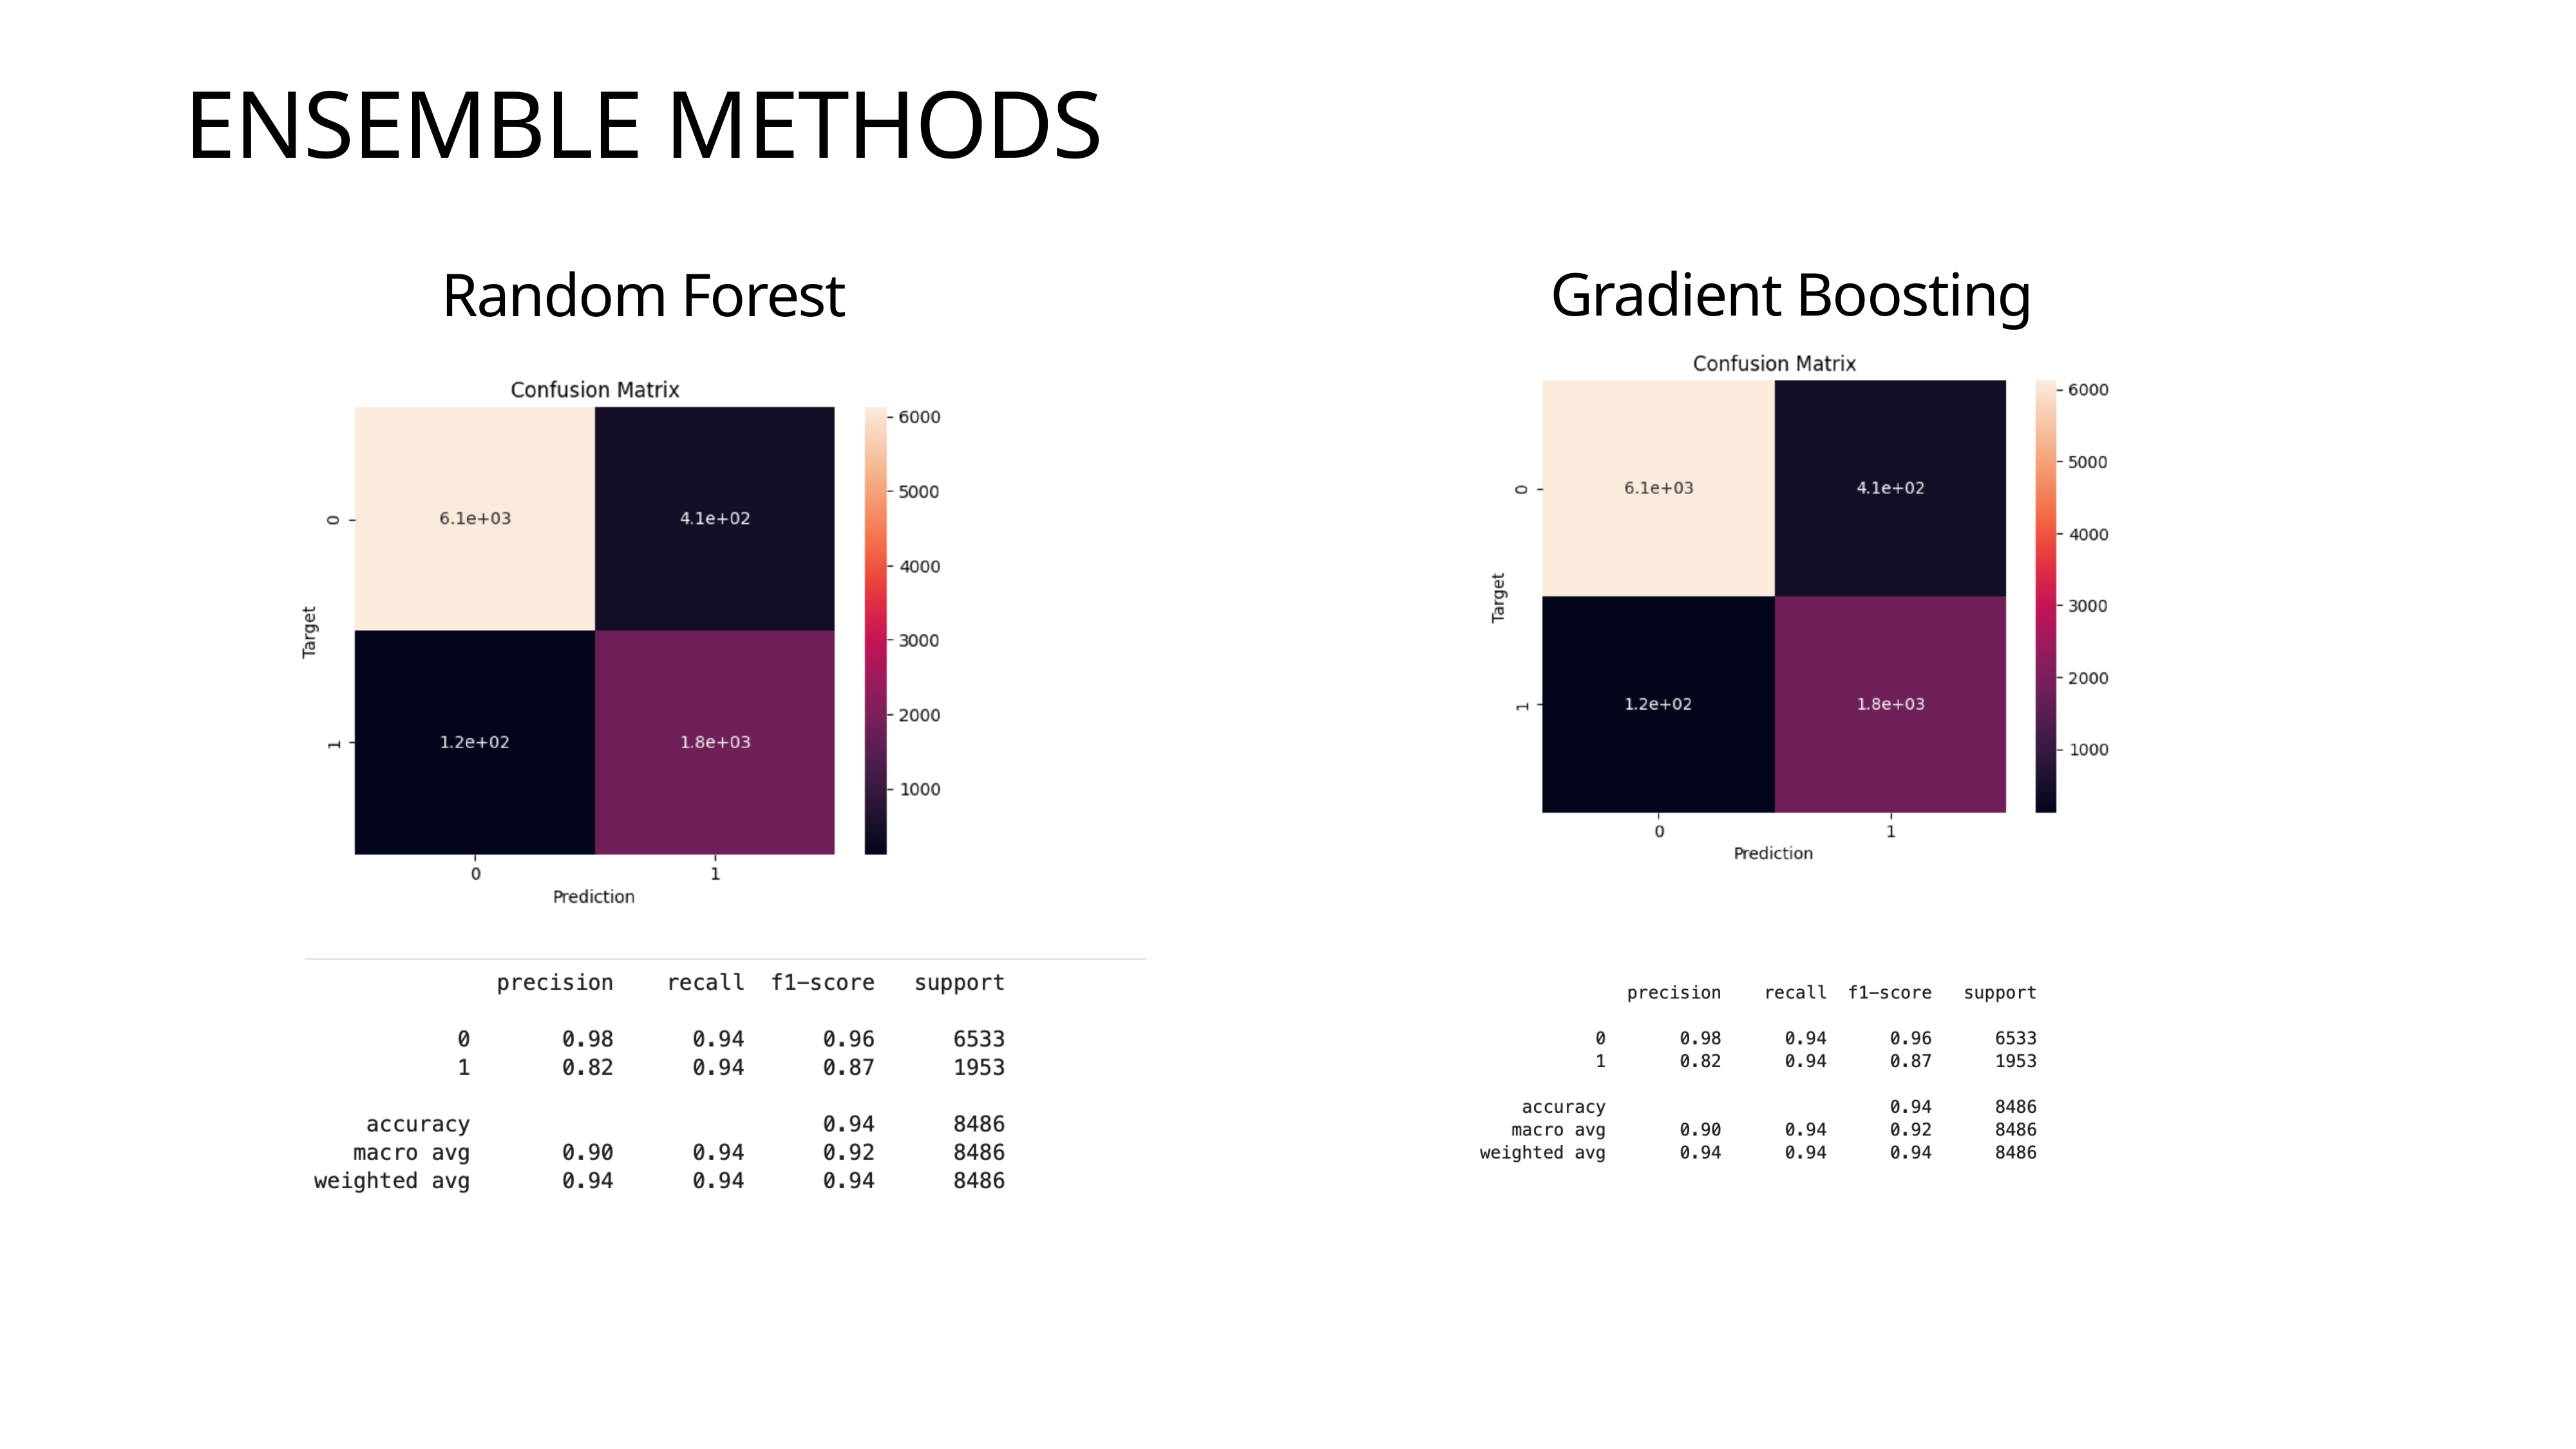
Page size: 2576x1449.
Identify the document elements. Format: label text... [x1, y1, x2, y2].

picture [1455, 974, 2081, 1175]
picture [1451, 342, 2188, 876]
picture [305, 958, 1146, 1226]
title ENSEMBLE METHODS [128, 81, 1160, 252]
text_box Gradient Boosting [1276, 251, 2308, 339]
picture [260, 374, 968, 925]
list Random Forest [128, 252, 1160, 341]
